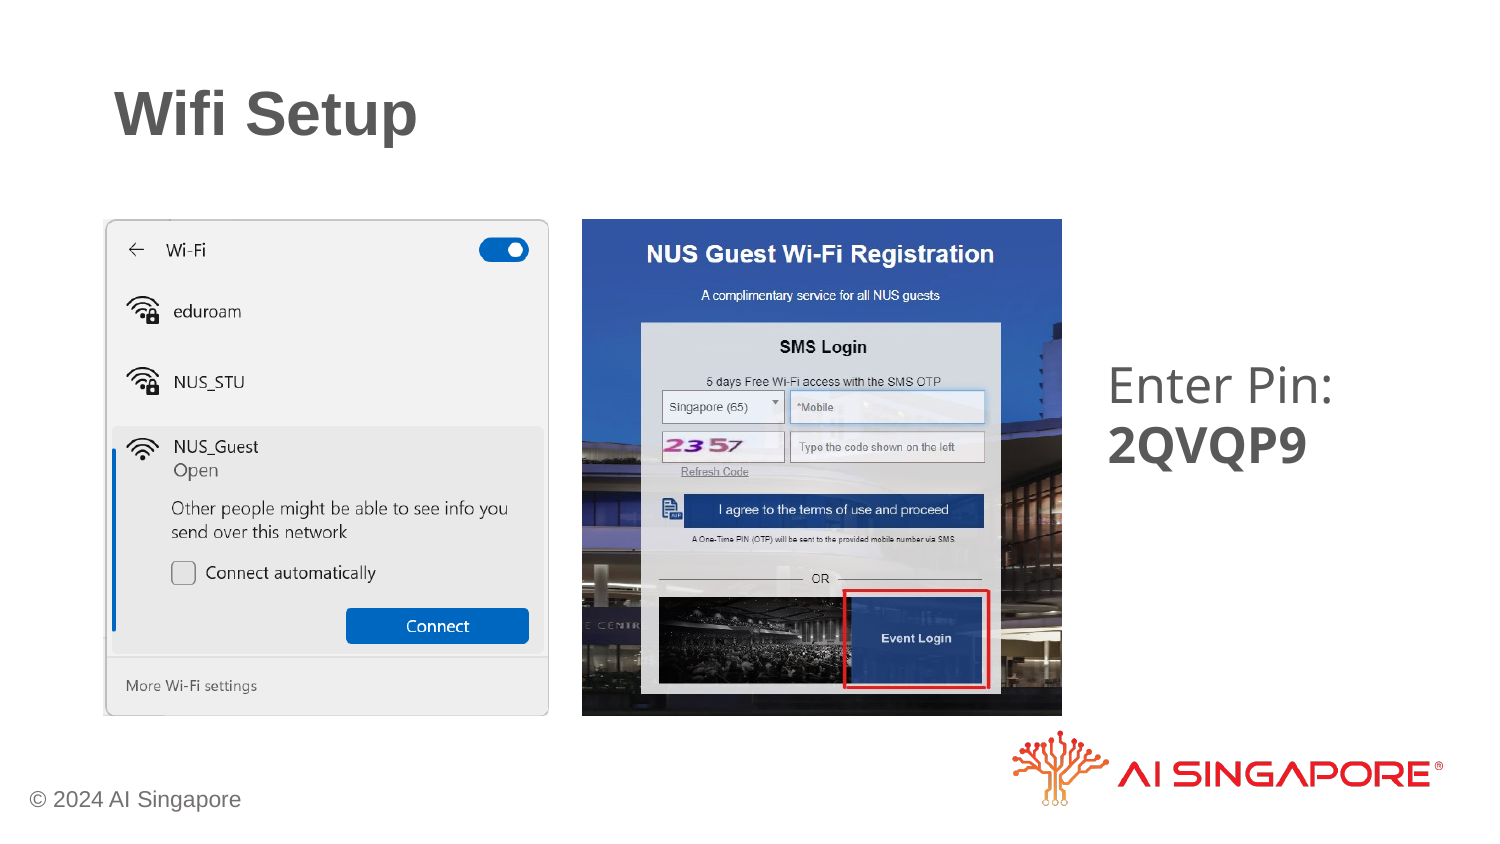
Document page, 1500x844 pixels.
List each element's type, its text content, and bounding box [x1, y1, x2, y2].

picture [102, 219, 549, 717]
title Wifi Setup [103, 44, 1397, 185]
text_box Enter Pin: 2QVQP9 [1096, 342, 1385, 502]
picture [582, 219, 1465, 823]
